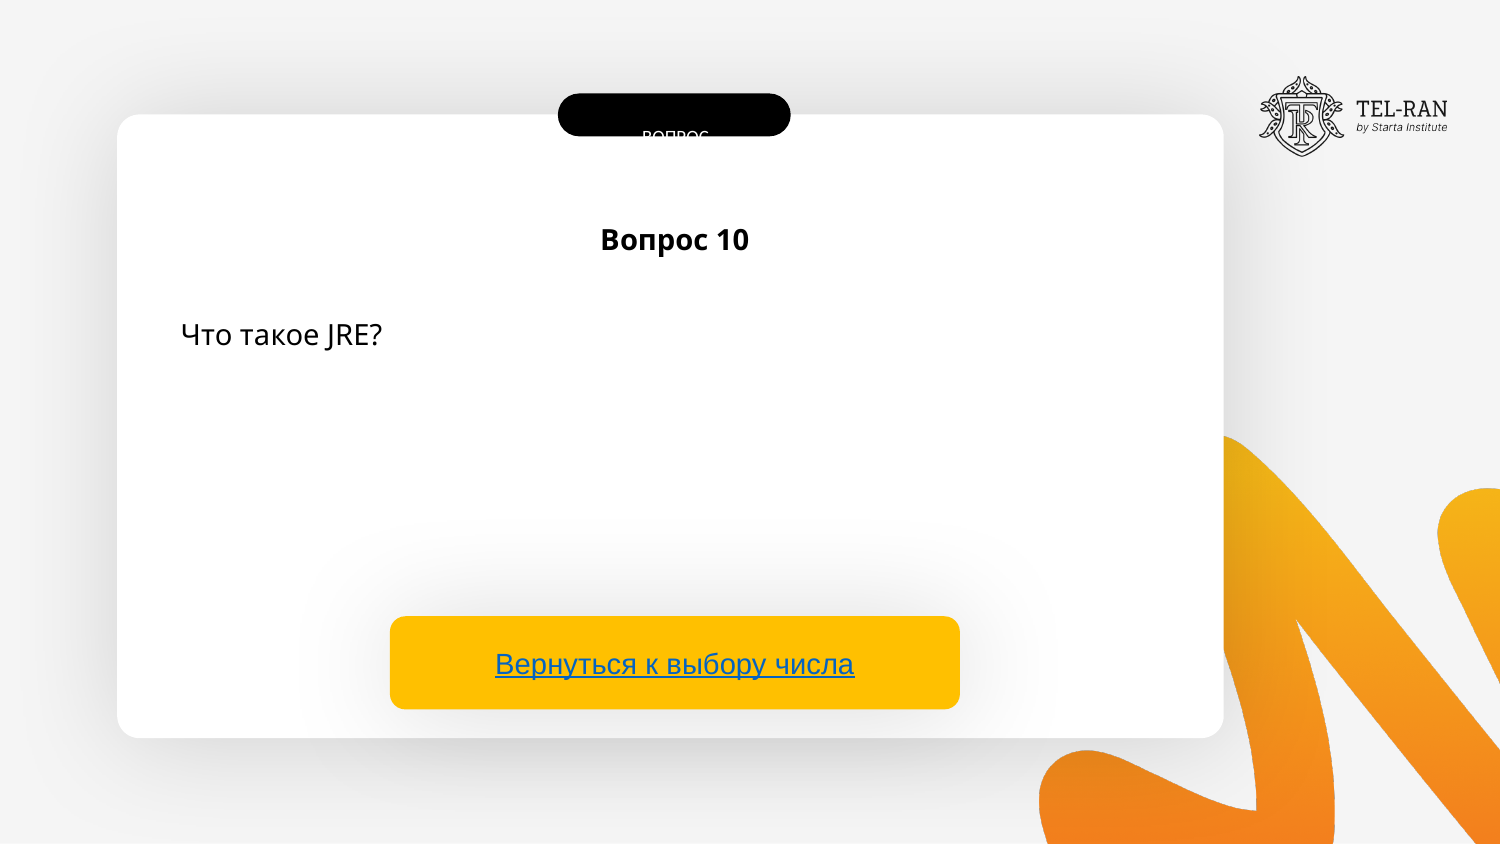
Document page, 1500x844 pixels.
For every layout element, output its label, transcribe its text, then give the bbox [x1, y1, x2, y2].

picture [943, 434, 1500, 844]
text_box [557, 93, 793, 137]
text_box Что такое JRE? [165, 301, 1196, 437]
text_box Вернуться к выбору числа [389, 616, 938, 710]
text_box [0, 0, 1500, 844]
picture [1259, 76, 1447, 157]
text_box Вопрос 10 [508, 206, 841, 272]
text_box [117, 114, 1224, 739]
